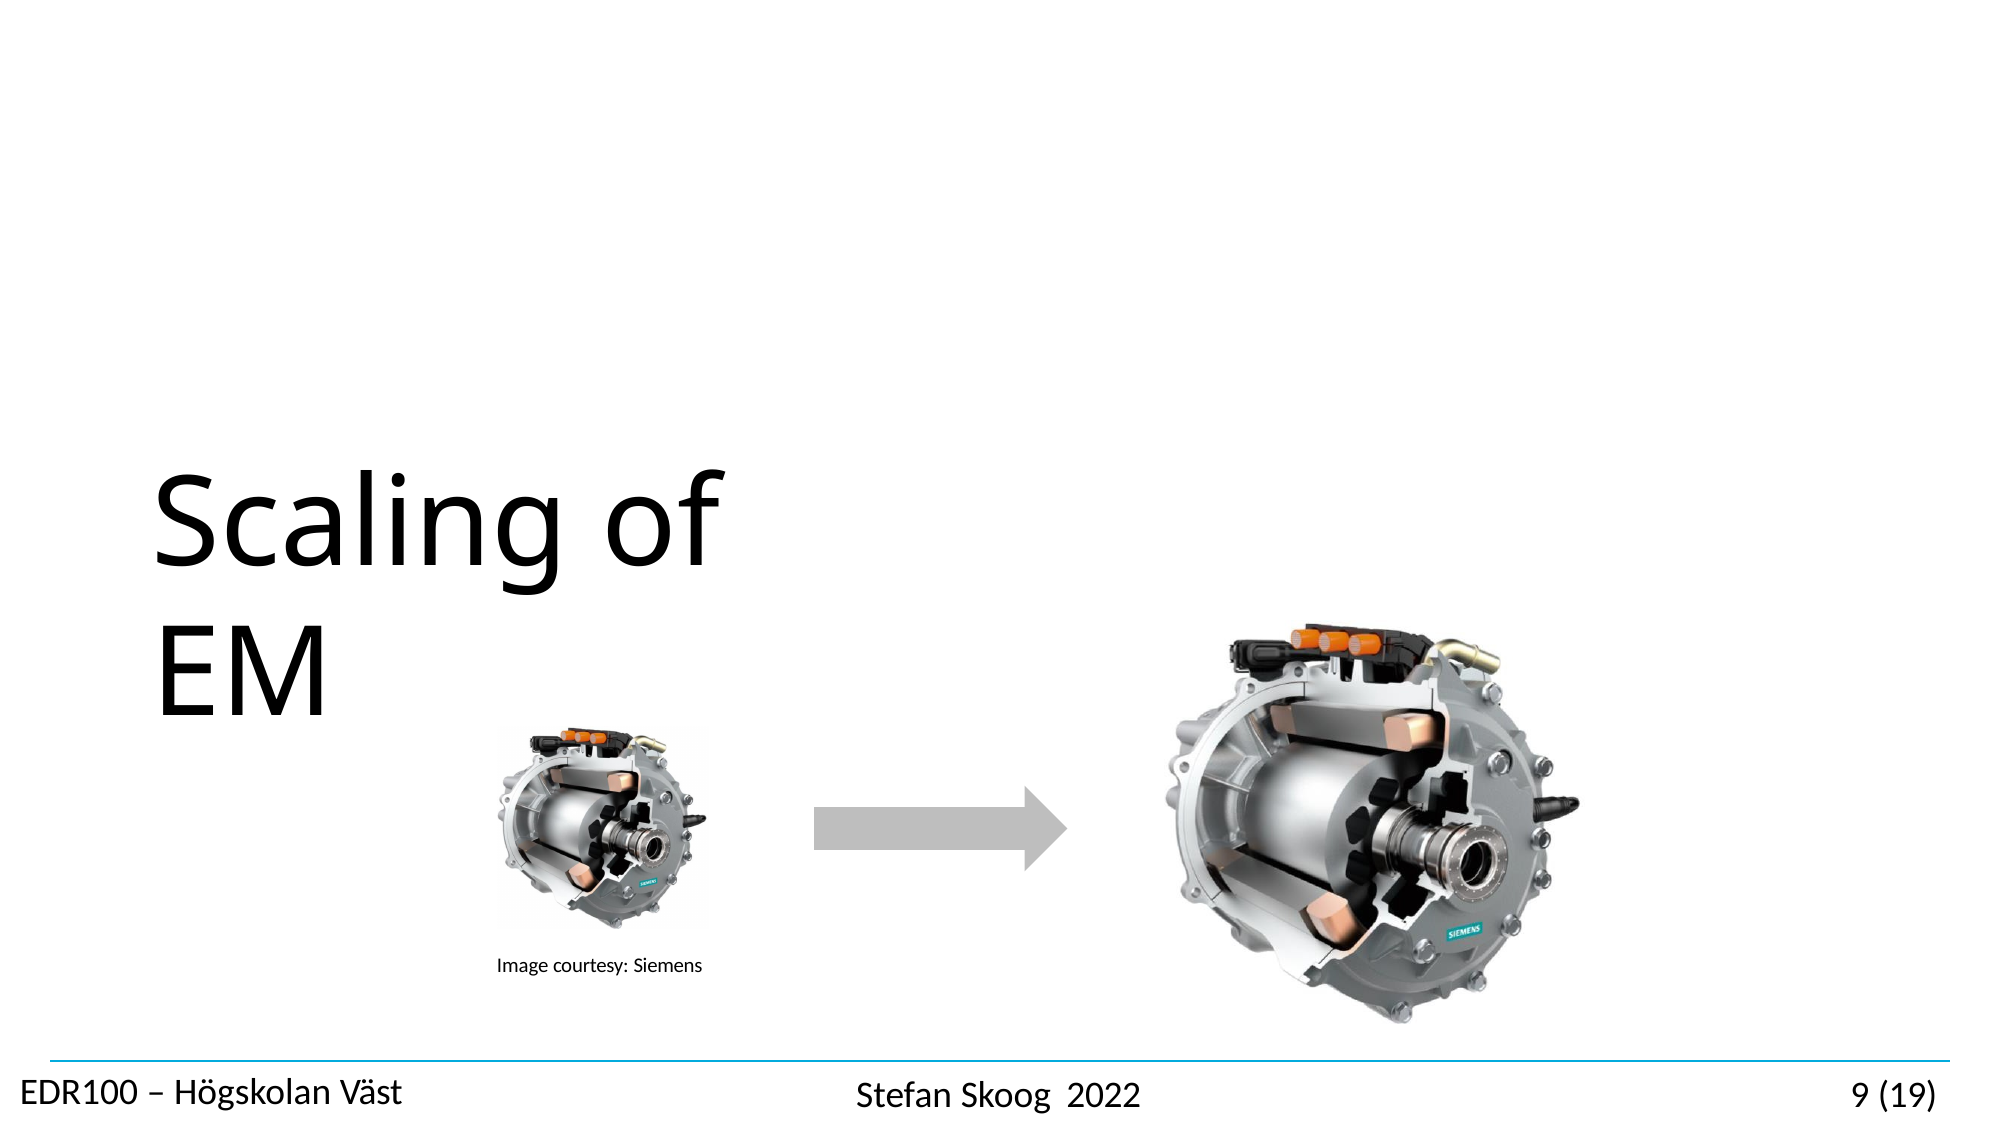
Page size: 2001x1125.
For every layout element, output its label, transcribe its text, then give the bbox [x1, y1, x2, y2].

text_box [814, 785, 1068, 872]
picture [1163, 620, 1585, 1024]
picture [497, 726, 709, 930]
title Scaling of EM [149, 438, 826, 741]
slide_number 9 (19) [1844, 1076, 1960, 1125]
footer EDR100 – Högskolan Väst [17, 1074, 407, 1125]
slide_number Stefan Skoog 2022 [853, 1076, 1147, 1125]
text_box Image courtesy: Siemens [494, 949, 710, 977]
